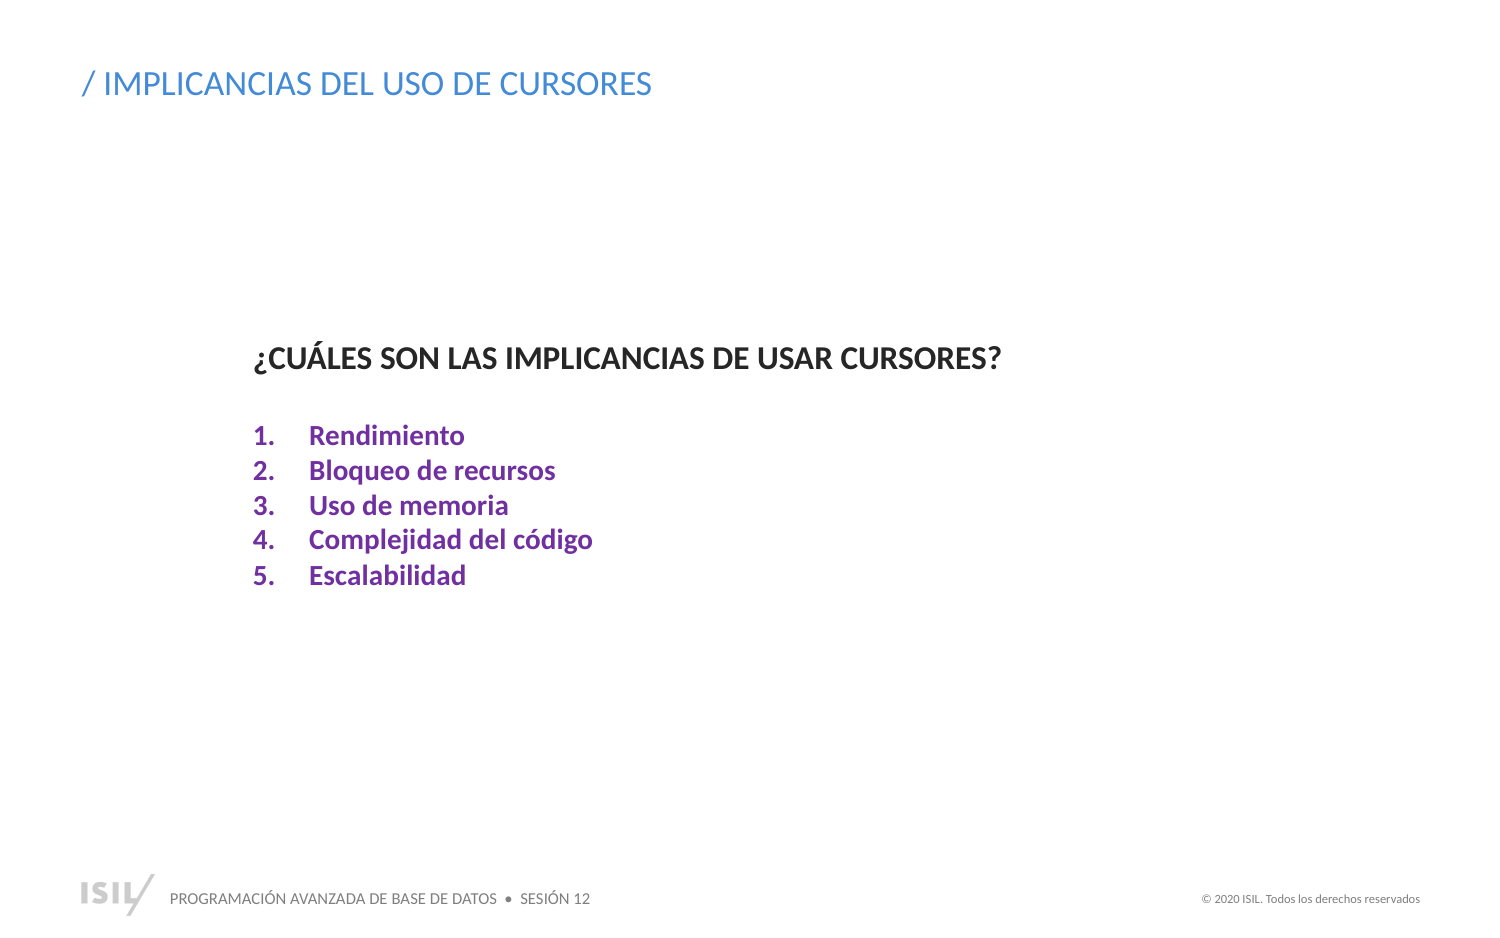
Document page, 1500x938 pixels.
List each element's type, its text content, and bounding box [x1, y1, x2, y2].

text_box ¿CUÁLES SON LAS IMPLICANCIAS DE USAR CURSORES? Rendimiento Bloqueo de recursos Uso de memoria Complejidad del código Escalabilidad [250, 336, 1090, 591]
text_box / IMPLICANCIAS DEL USO DE CURSORES [66, 52, 1249, 111]
